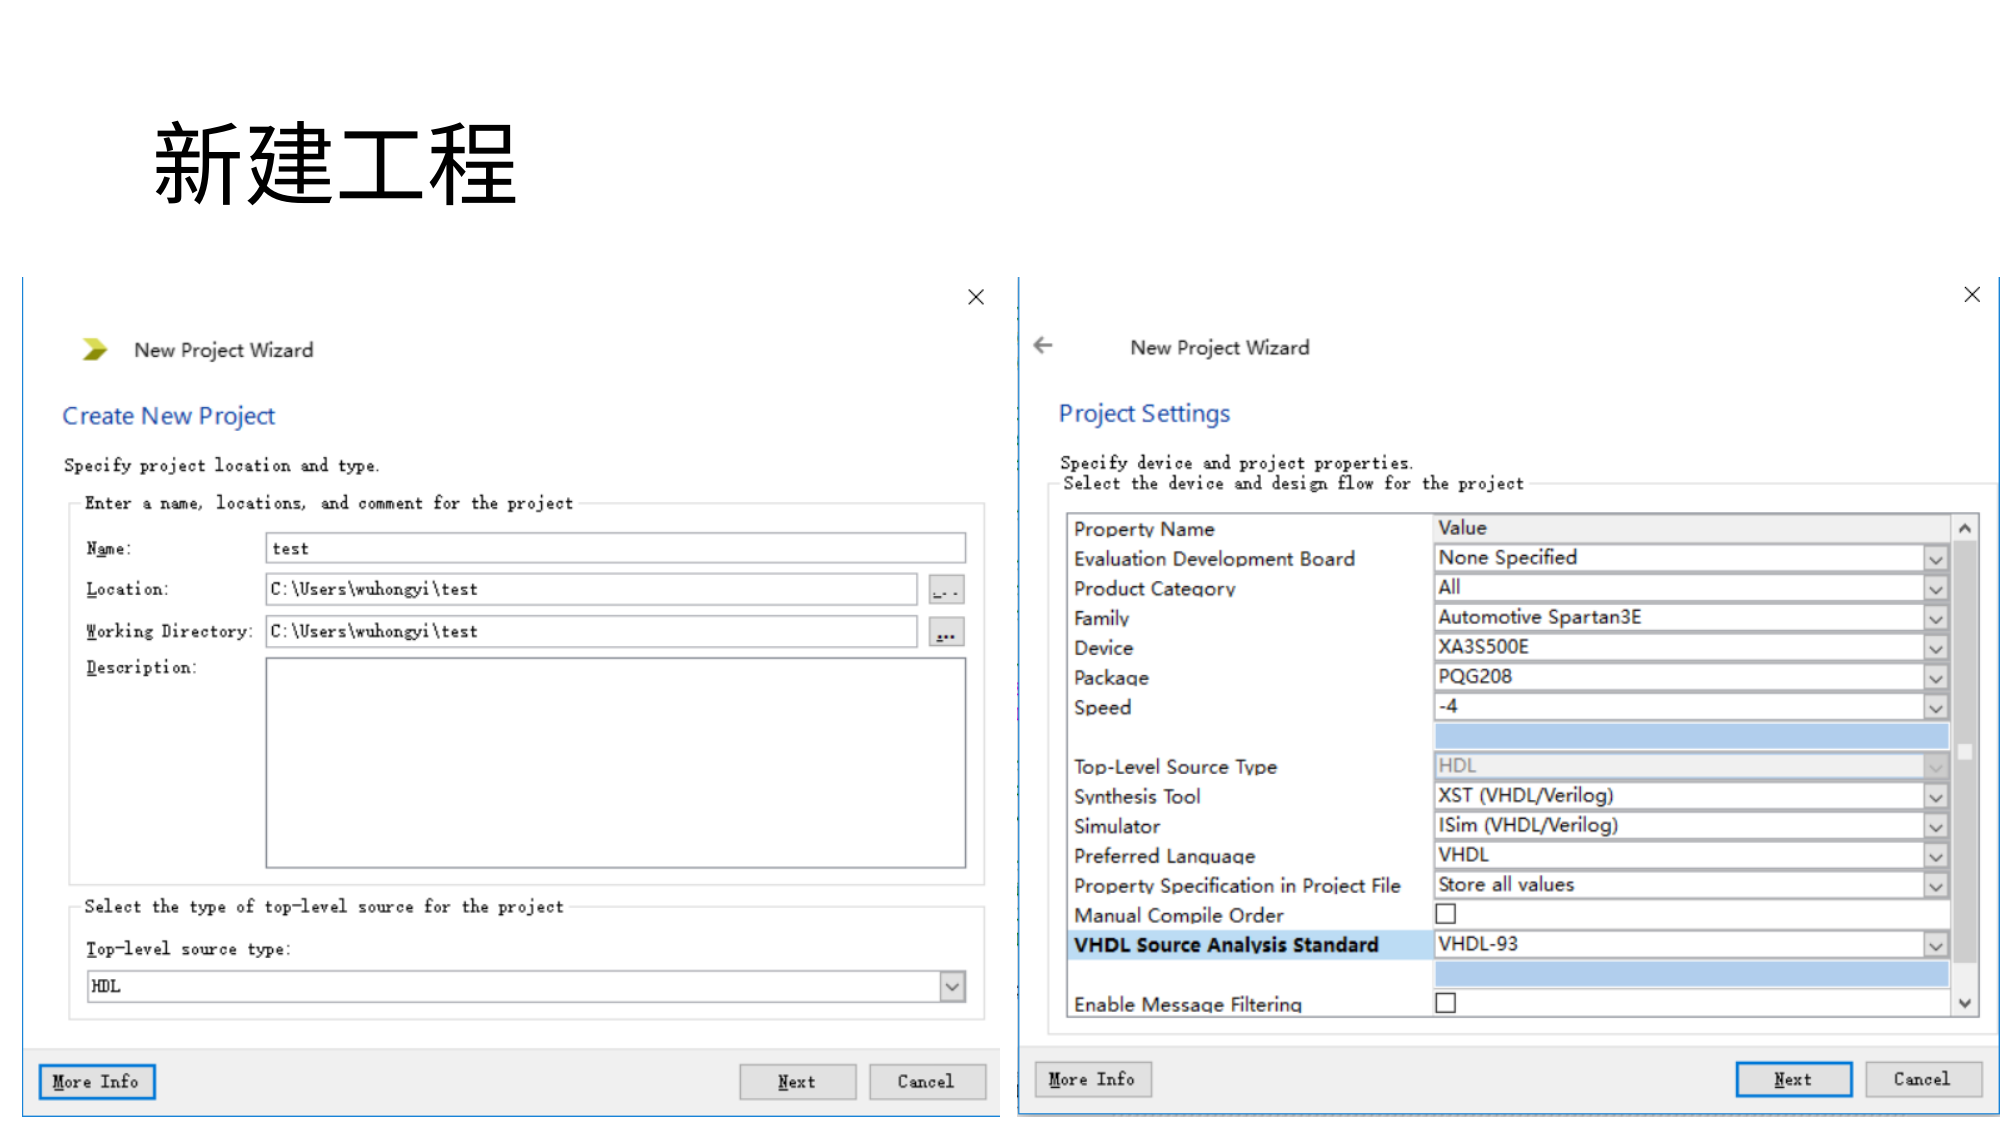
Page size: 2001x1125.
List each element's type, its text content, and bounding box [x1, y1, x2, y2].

picture [22, 277, 1000, 1117]
picture [1017, 277, 2000, 1117]
title 新建工程 [137, 59, 1863, 278]
